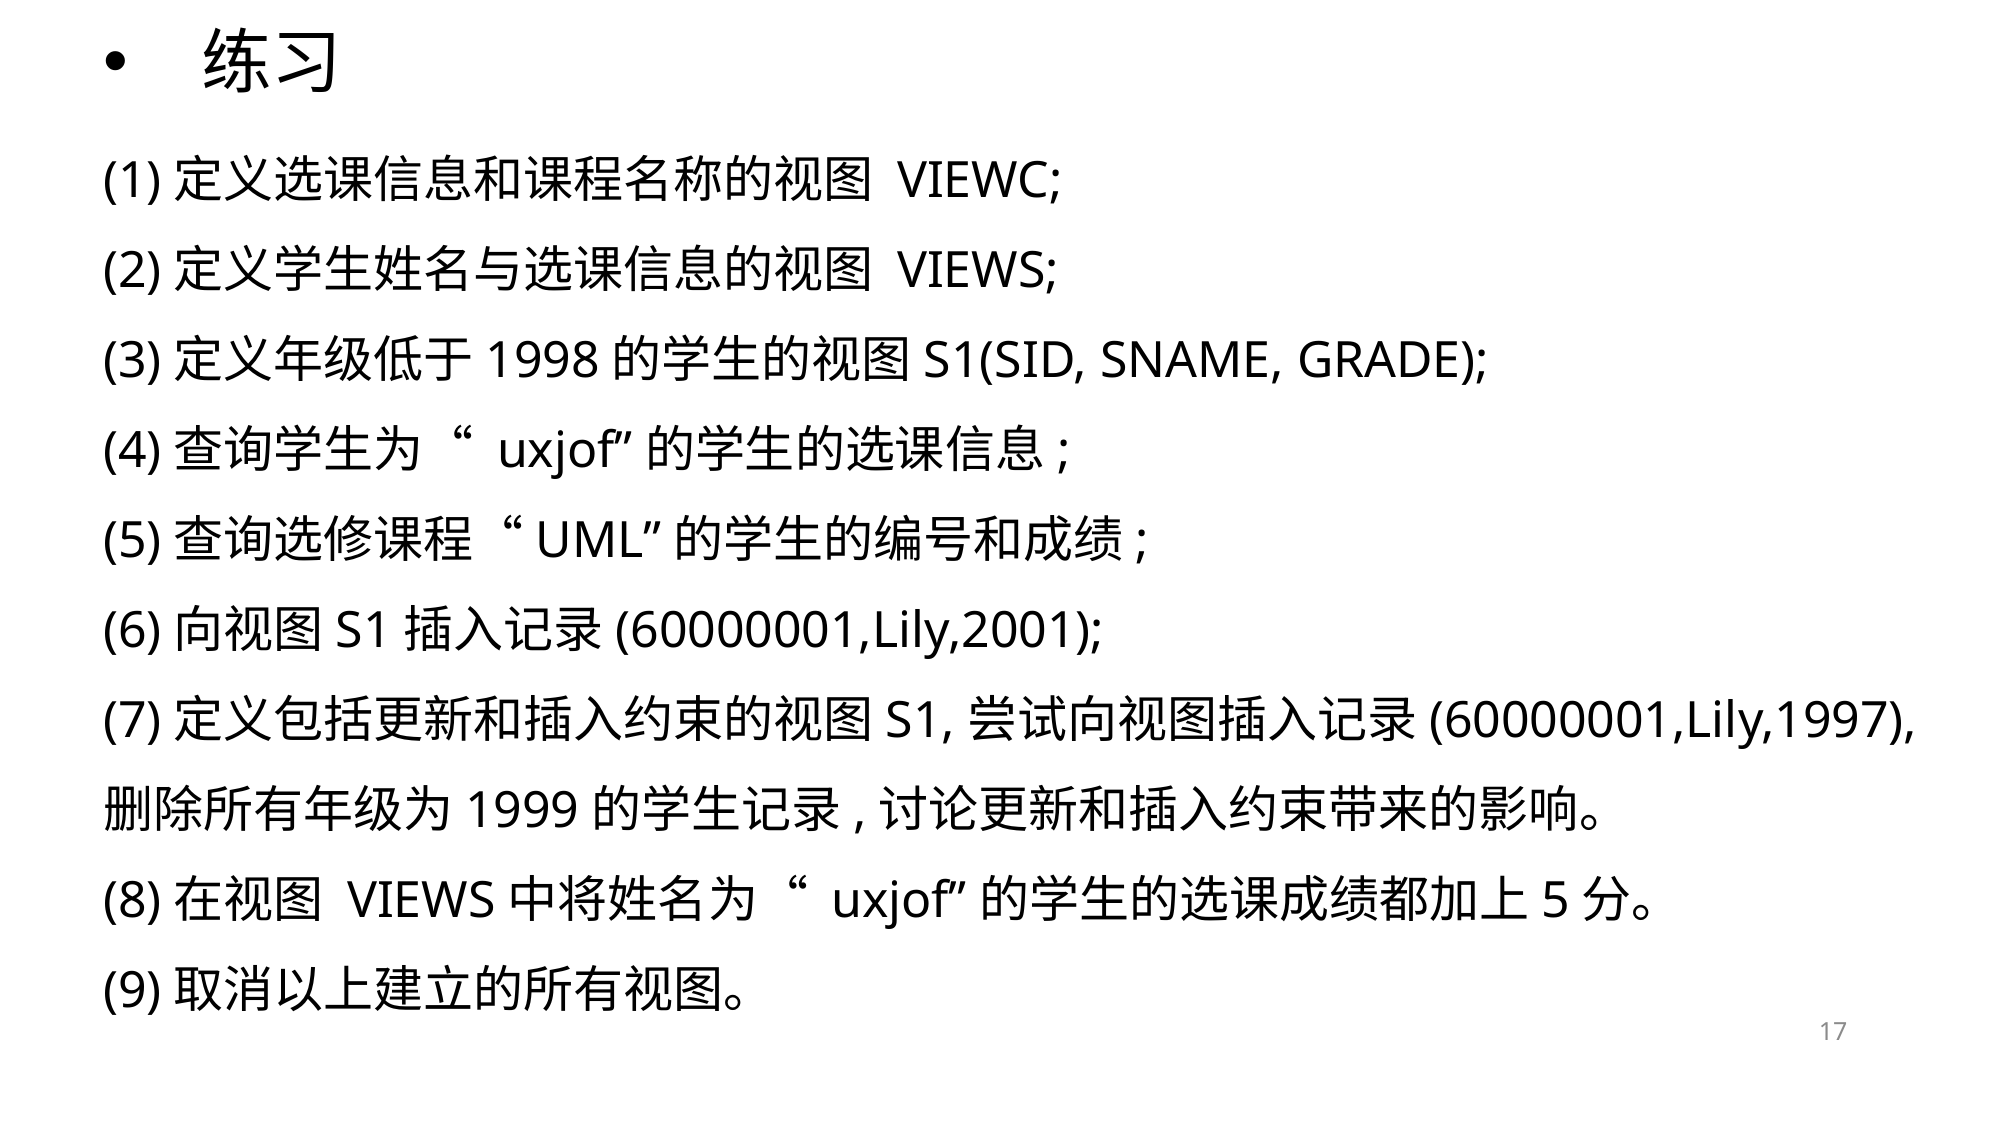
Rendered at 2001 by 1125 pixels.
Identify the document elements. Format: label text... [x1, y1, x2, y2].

title 练习 [88, 18, 1814, 110]
text_box (1)定义选课信息和课程名称的视图 VIEWC; (2)定义学生姓名与选课信息的视图 VIEWS; (3)定义年级低于1998的学生的视图S1(SID, SNAME, GRADE); (4)查询学生为“ uxjof”的学生的选课信息; (5)查询选修课程“UML”的学生的编号和成绩; (6)向视图S1插入记录(60000001,Lily,2001); (7)定义包括更新和插入约束的视图S1,尝试向视图插入记录(60000001,Lily,1997),删除所有年级为1999的学生记录,讨论更新和插入约束带来的影响。 (8)在视图 VIEWS中将姓名为“ uxjof”的学生的选课成绩都加上5分。 (9)取消以上建立的所有视图。 [88, 110, 1953, 1025]
slide_number 16 [1412, 1002, 1863, 1063]
